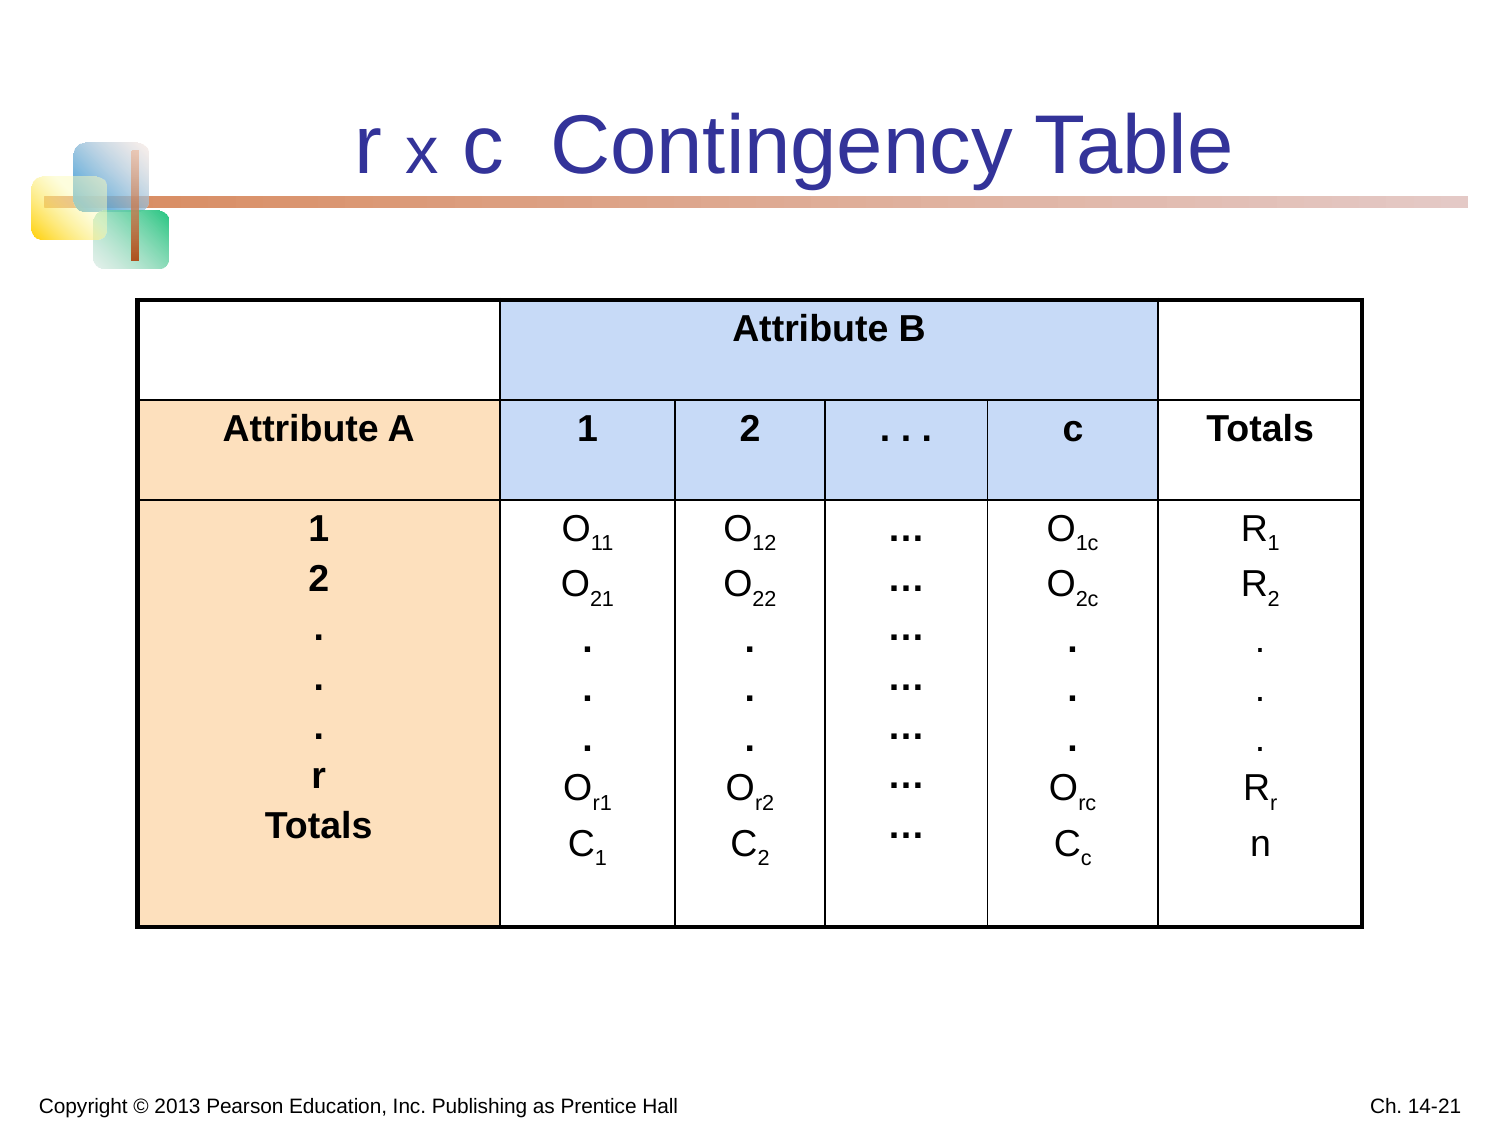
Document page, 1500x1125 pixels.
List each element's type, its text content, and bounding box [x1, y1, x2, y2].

table_cell . . . [826, 401, 987, 499]
title r x c Contingency Table [188, 34, 1401, 198]
slide_number Ch. 14-21 [1124, 1071, 1476, 1125]
table_cell 2 [676, 401, 824, 499]
table_header Attribute B [501, 302, 1157, 399]
table_cell O12 O22 . . . Or2 C2 [676, 501, 824, 925]
table_cell Totals [1159, 401, 1360, 499]
table_cell Attribute A [140, 401, 499, 499]
footer Copyright © 2013 Pearson Education, Inc. Publishing as Prentice Hall [24, 1071, 826, 1125]
table_cell … … … … … … … [826, 501, 987, 925]
table_cell O11 O21 . . . Or1 C1 [501, 501, 674, 925]
table_cell 1 [501, 401, 674, 499]
table_cell R1 R2 . . . Rr n [1159, 501, 1360, 925]
table_header [140, 302, 499, 399]
table_cell 1 2 . . . r Totals [140, 501, 499, 925]
table_cell O1c O2c . . . Orc Cc [988, 501, 1157, 925]
table_cell c [988, 401, 1157, 499]
table_header [1159, 302, 1360, 399]
